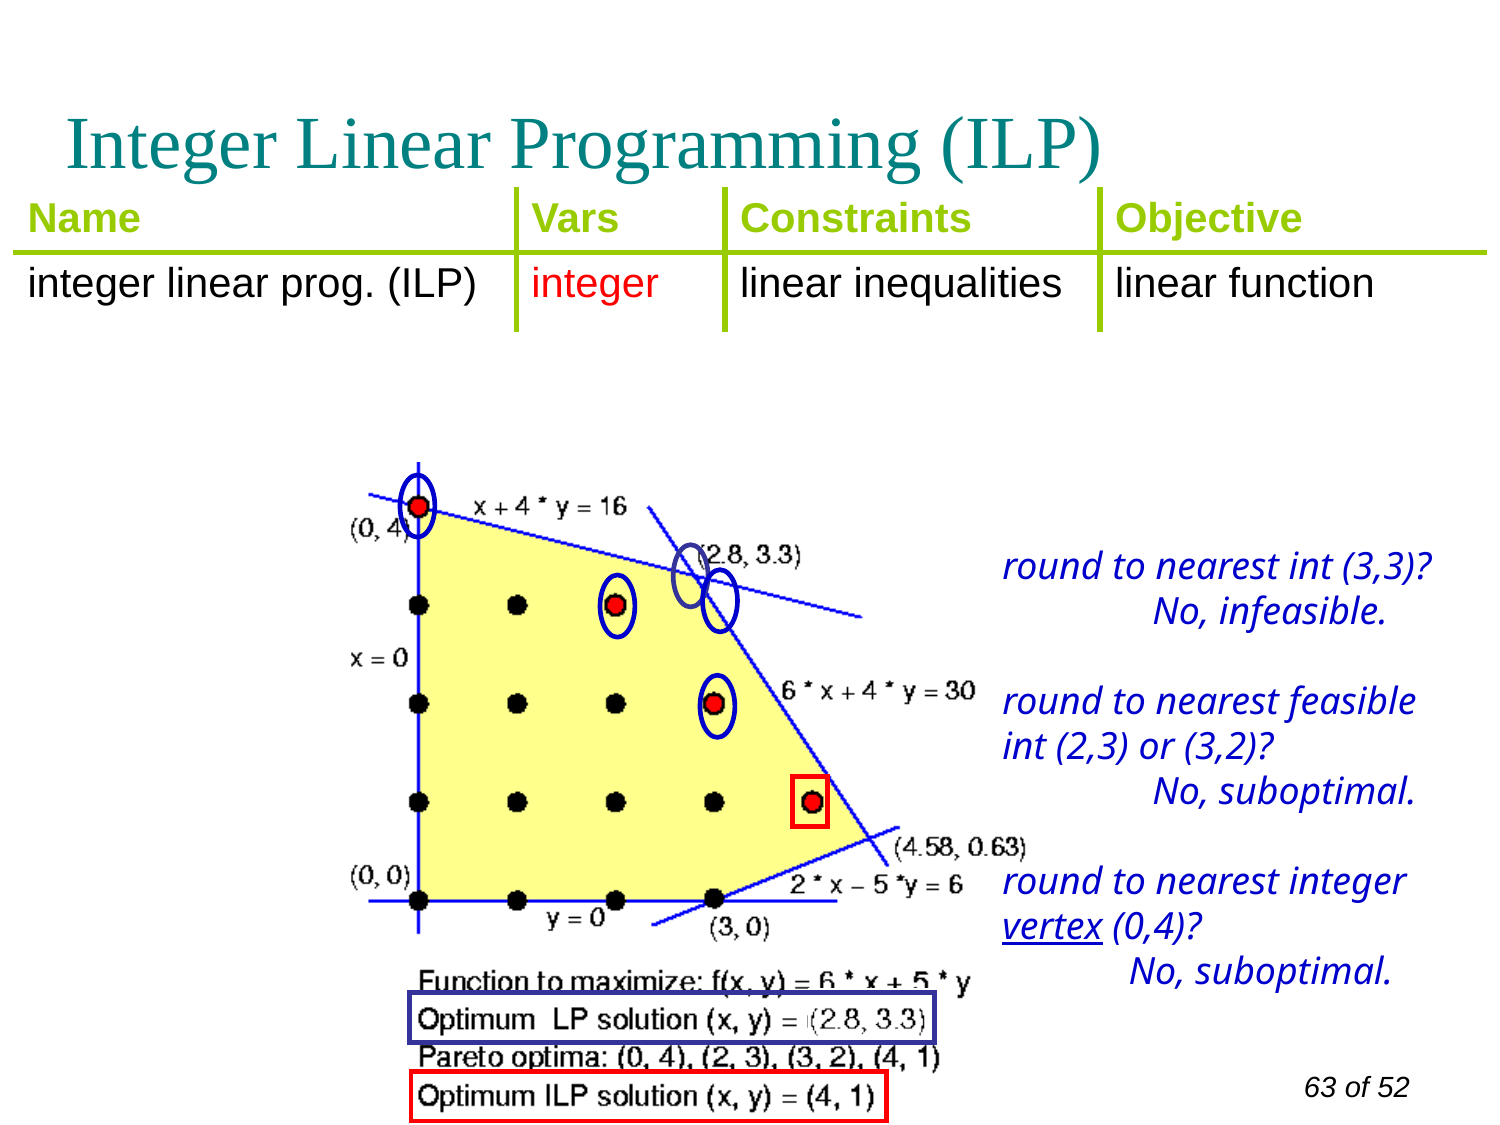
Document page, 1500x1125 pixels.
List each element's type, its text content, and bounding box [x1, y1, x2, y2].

text_box round to nearest int (3,3)? No, infeasible. round to nearest feasible int (2,3) or (3,2)? No, suboptimal. round to nearest integer vertex (0,4)? No, suboptimal. [1037, 534, 1488, 1000]
table_header Vars [519, 187, 722, 250]
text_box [410, 1050, 887, 1122]
table_header Objective [1103, 187, 1487, 250]
table_header Constraints [728, 187, 1097, 250]
table_cell integer [519, 255, 722, 332]
table_cell integer linear prog. (ILP) [13, 255, 514, 332]
slide_number 63 of 52 [1246, 1060, 1425, 1100]
table_header Name [13, 187, 514, 250]
table_cell linear inequalities [728, 255, 1097, 332]
table_cell linear function [1103, 255, 1487, 332]
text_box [409, 544, 935, 1043]
picture [349, 462, 1033, 1115]
title Integer Linear Programming (ILP) [50, 45, 1425, 187]
